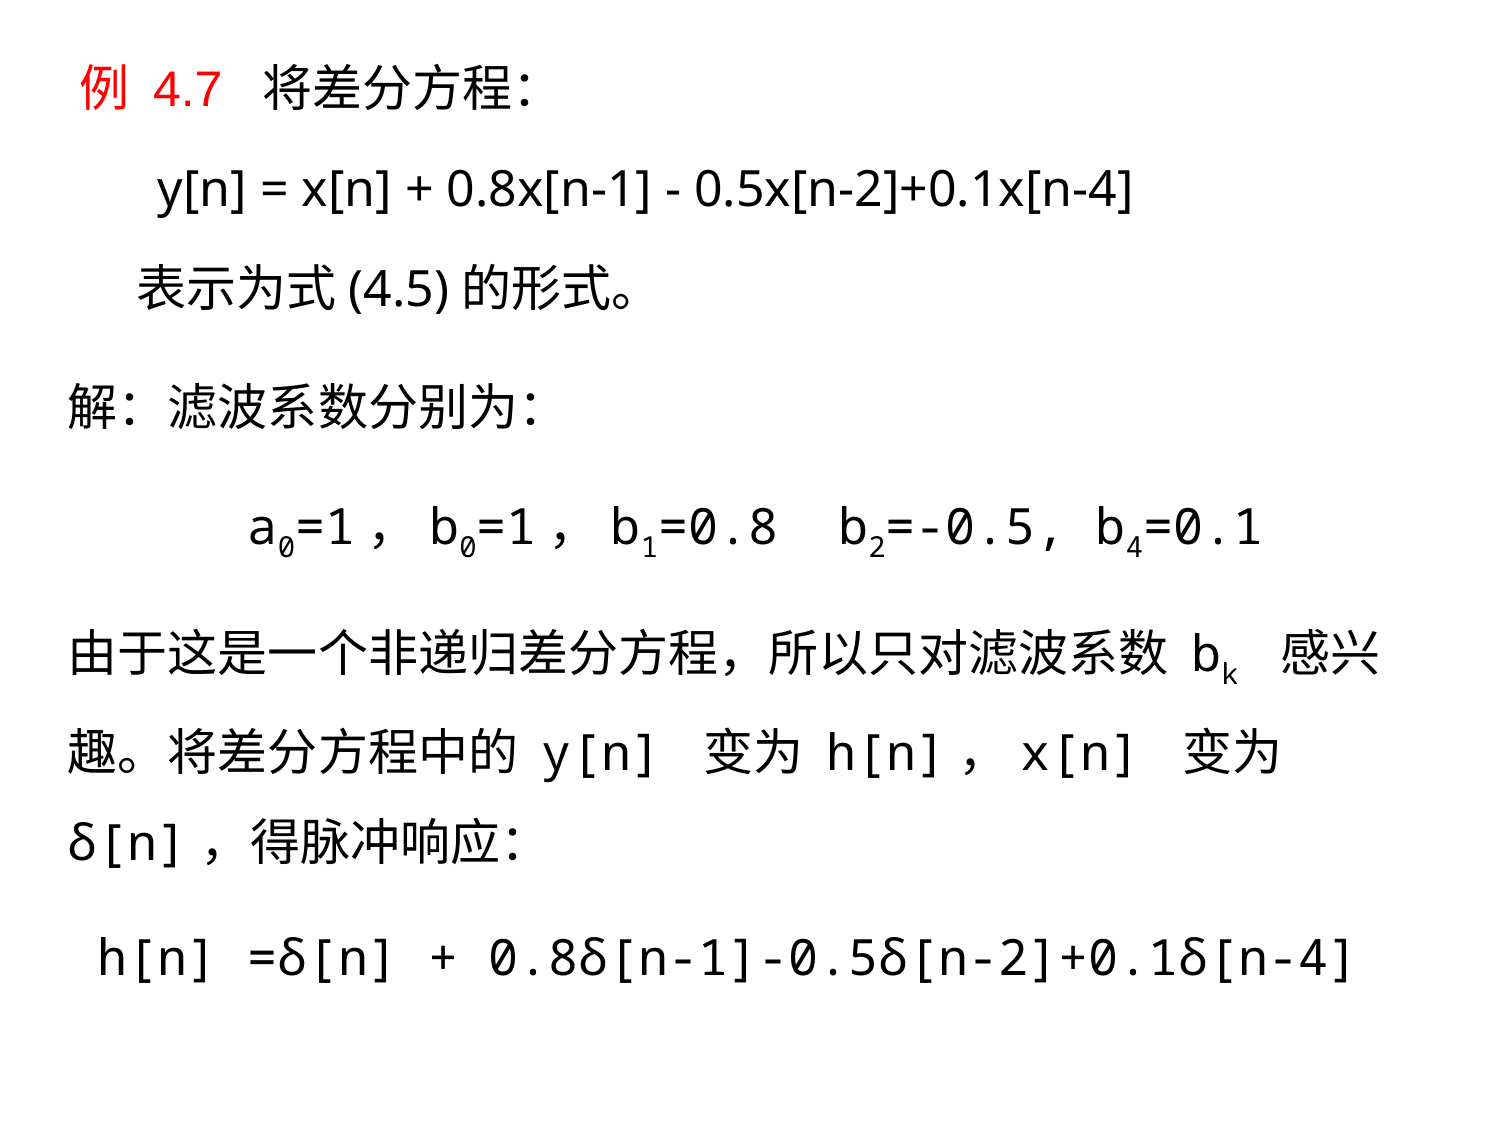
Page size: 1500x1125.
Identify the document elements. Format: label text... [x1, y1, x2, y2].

text_box 解：滤波系数分别为： a0=1，b0=1，b1=0.8 b2=-0.5, b4=0.1 由于这是一个非递归差分方程，所以只对滤波系数 bk 感兴趣。将差分方程中的 y[n] 变为 h[n]，x[n] 变为 δ[n]，得脉冲响应： h[n] =δ[n] + 0.8δ[n-1]-0.5δ[n-2]+0.1δ[n-4] [53, 338, 1416, 993]
list 例 4.7 将差分方程： y[n] = x[n] + 0.8x[n-1] - 0.5x[n-2]+0.1x[n-4] 表示为式(4.5)的形式。 [64, 18, 1373, 338]
